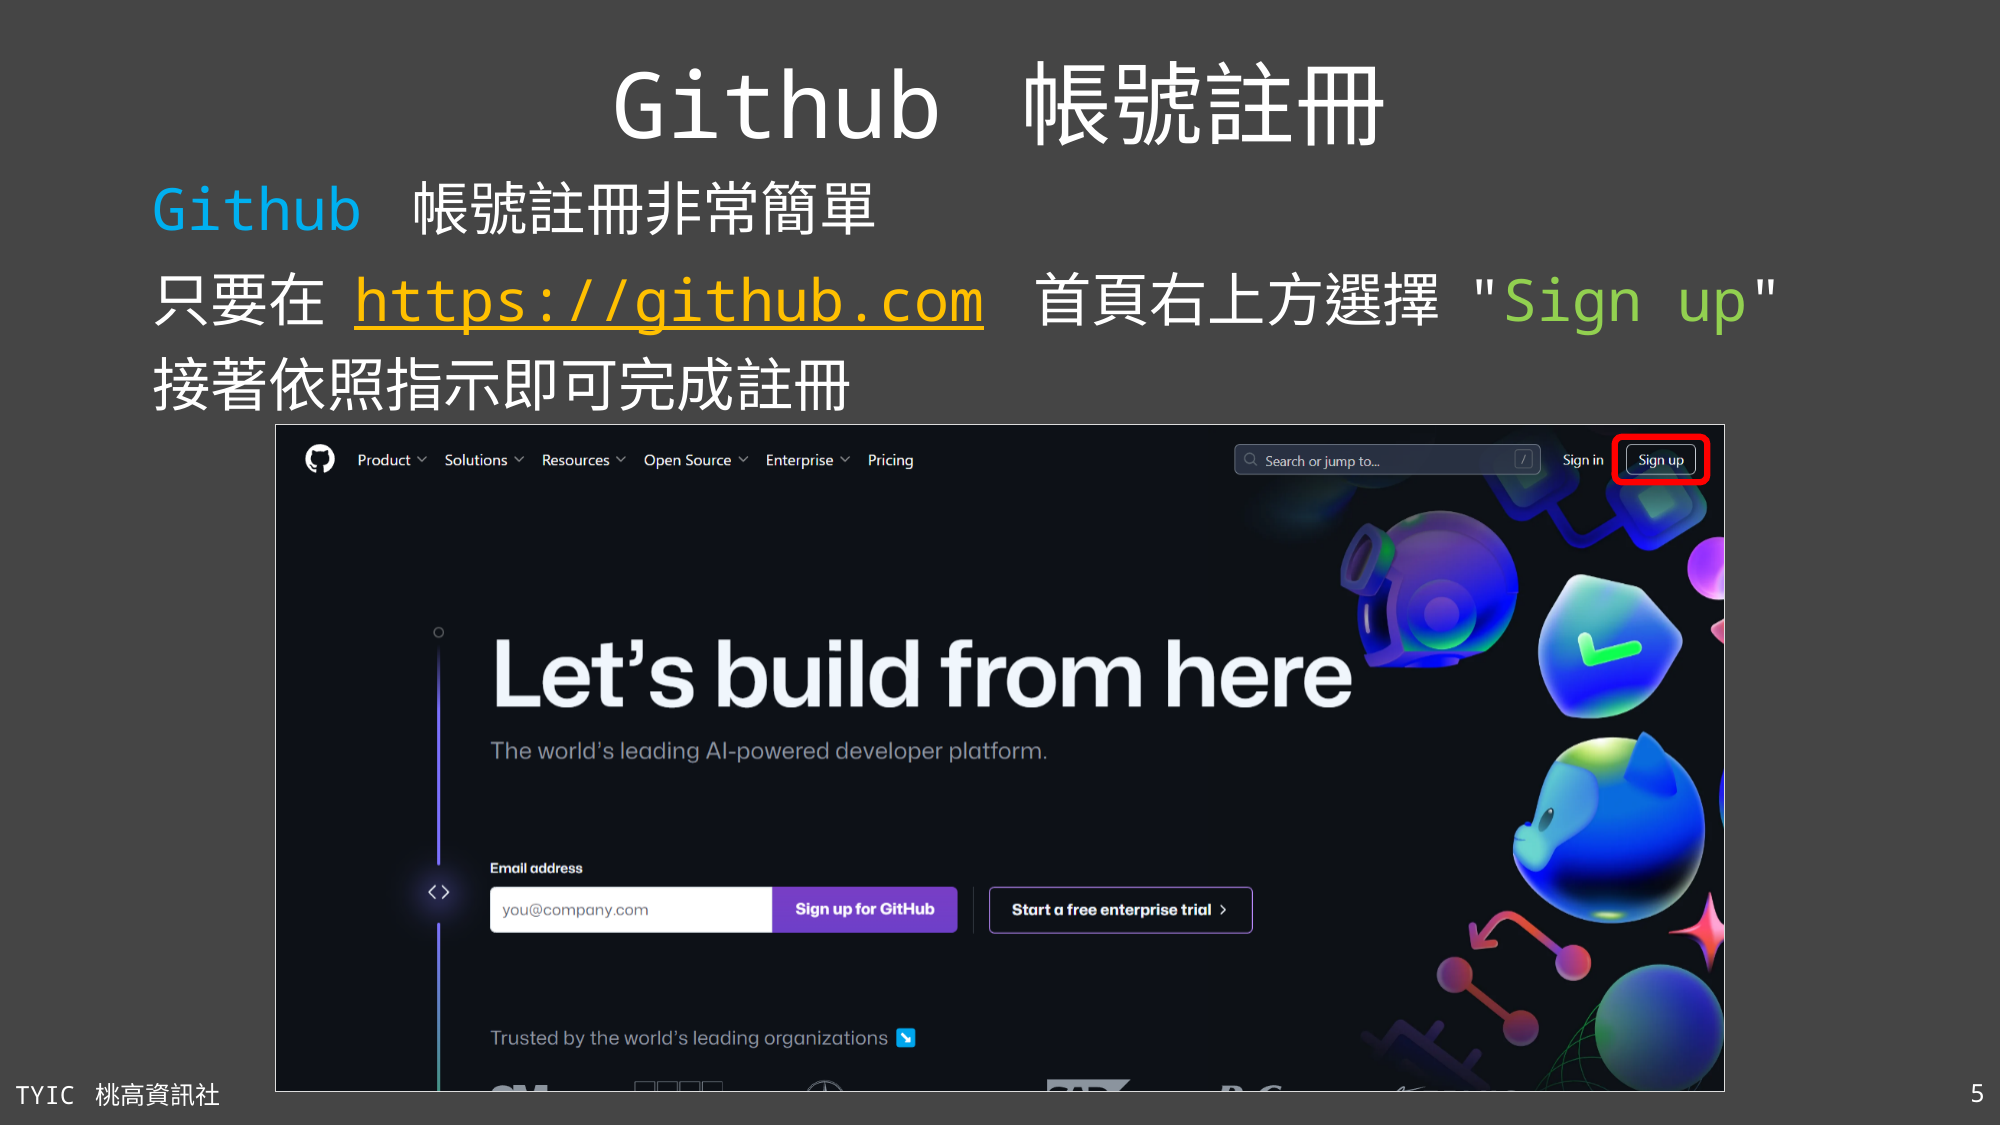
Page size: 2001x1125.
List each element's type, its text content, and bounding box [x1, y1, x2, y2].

picture [274, 423, 1725, 1092]
list Github 帳號註冊非常簡單 只要在 https://github.com 首頁右上方選擇 "Sign up" 接著依照指示即可完成註冊 [137, 173, 1863, 425]
title Github 帳號註冊 [137, 0, 1863, 173]
